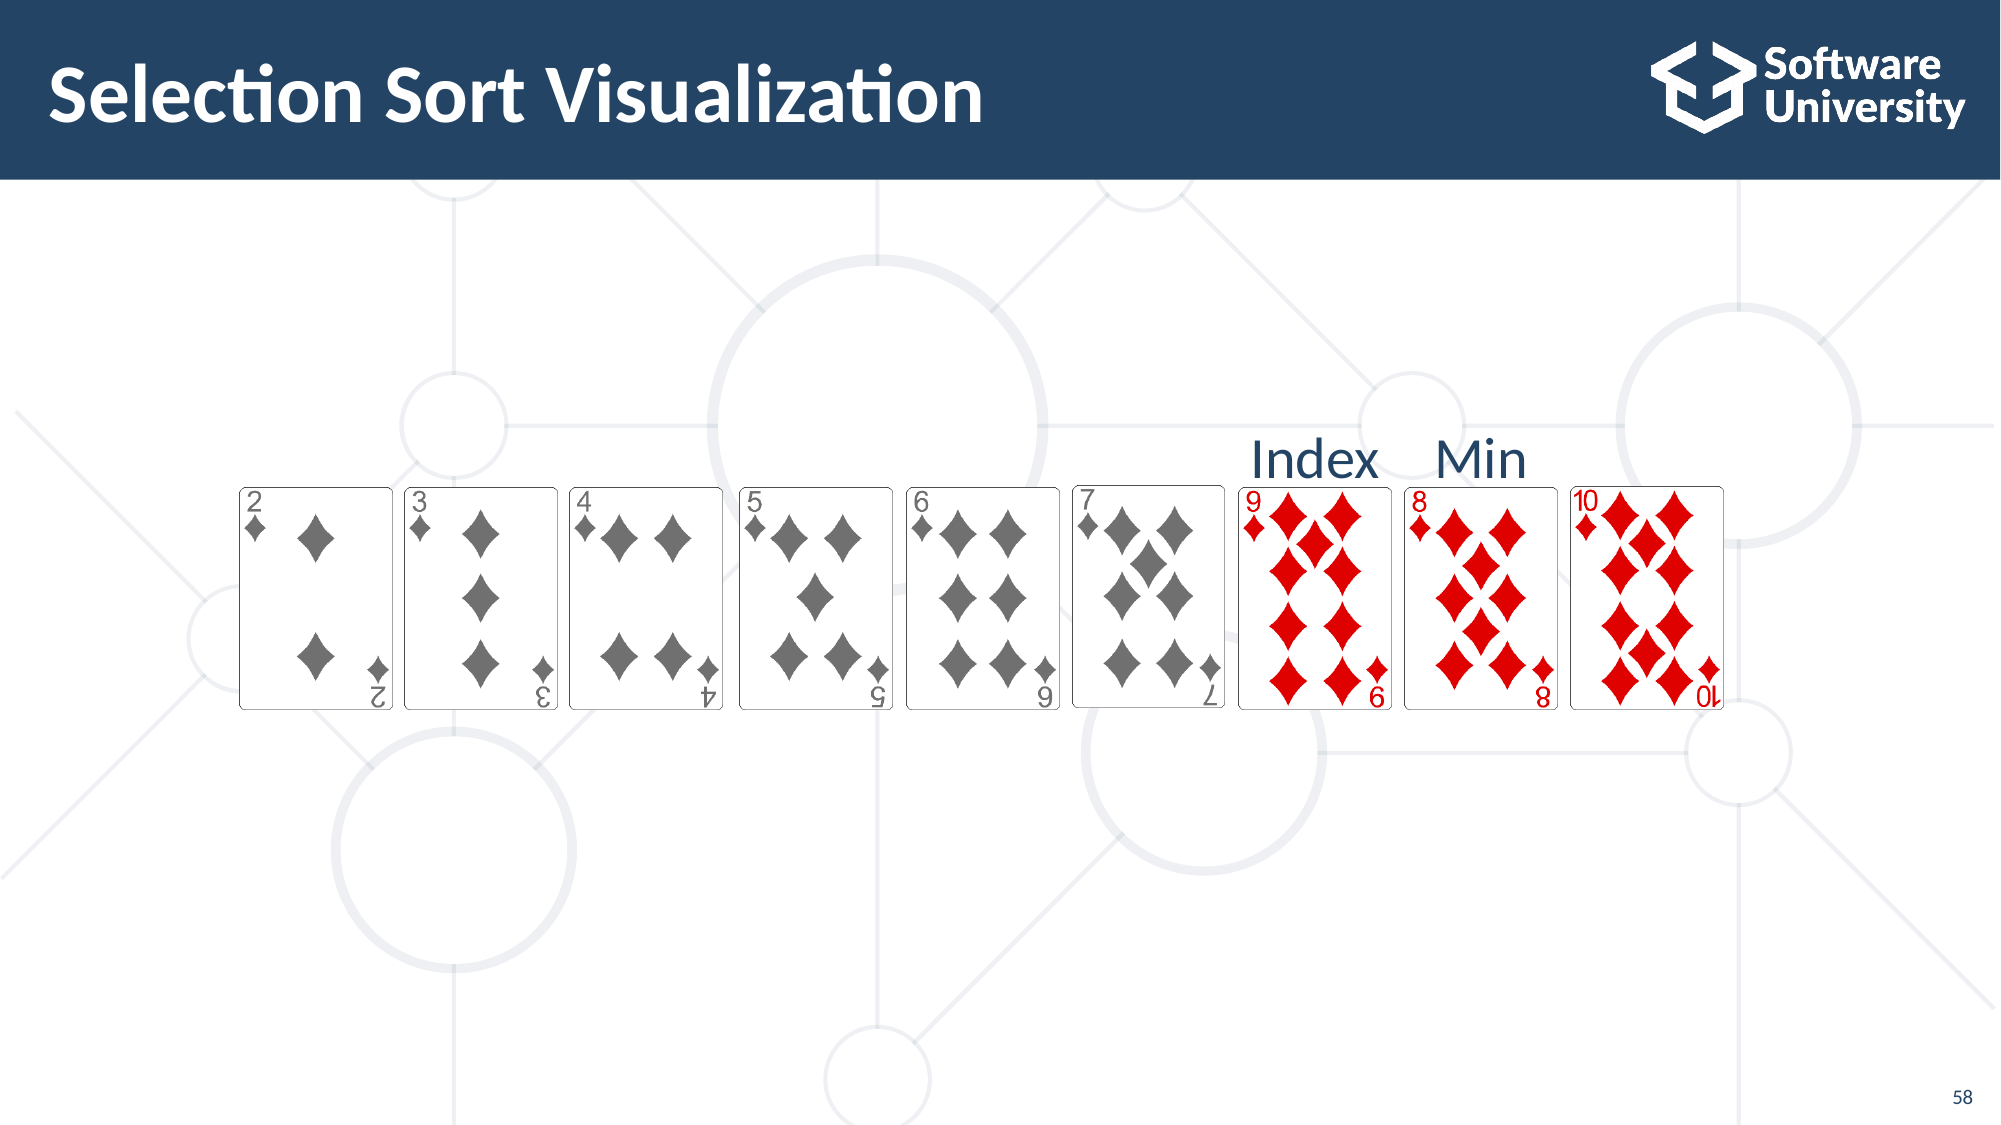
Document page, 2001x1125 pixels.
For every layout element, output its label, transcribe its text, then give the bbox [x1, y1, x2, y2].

text_box Min [1419, 412, 1543, 485]
picture [906, 487, 1061, 710]
picture [1238, 487, 1392, 710]
text_box Index [1235, 412, 1395, 489]
picture [404, 487, 558, 710]
picture [1071, 485, 1226, 709]
picture [1570, 486, 1724, 710]
picture [1404, 487, 1558, 710]
picture [239, 487, 393, 710]
picture [1651, 41, 1966, 134]
picture [739, 487, 893, 710]
slide_number 58 [1927, 1067, 1989, 1117]
picture [569, 487, 723, 711]
title Selection Sort Visualization [31, 16, 1625, 162]
